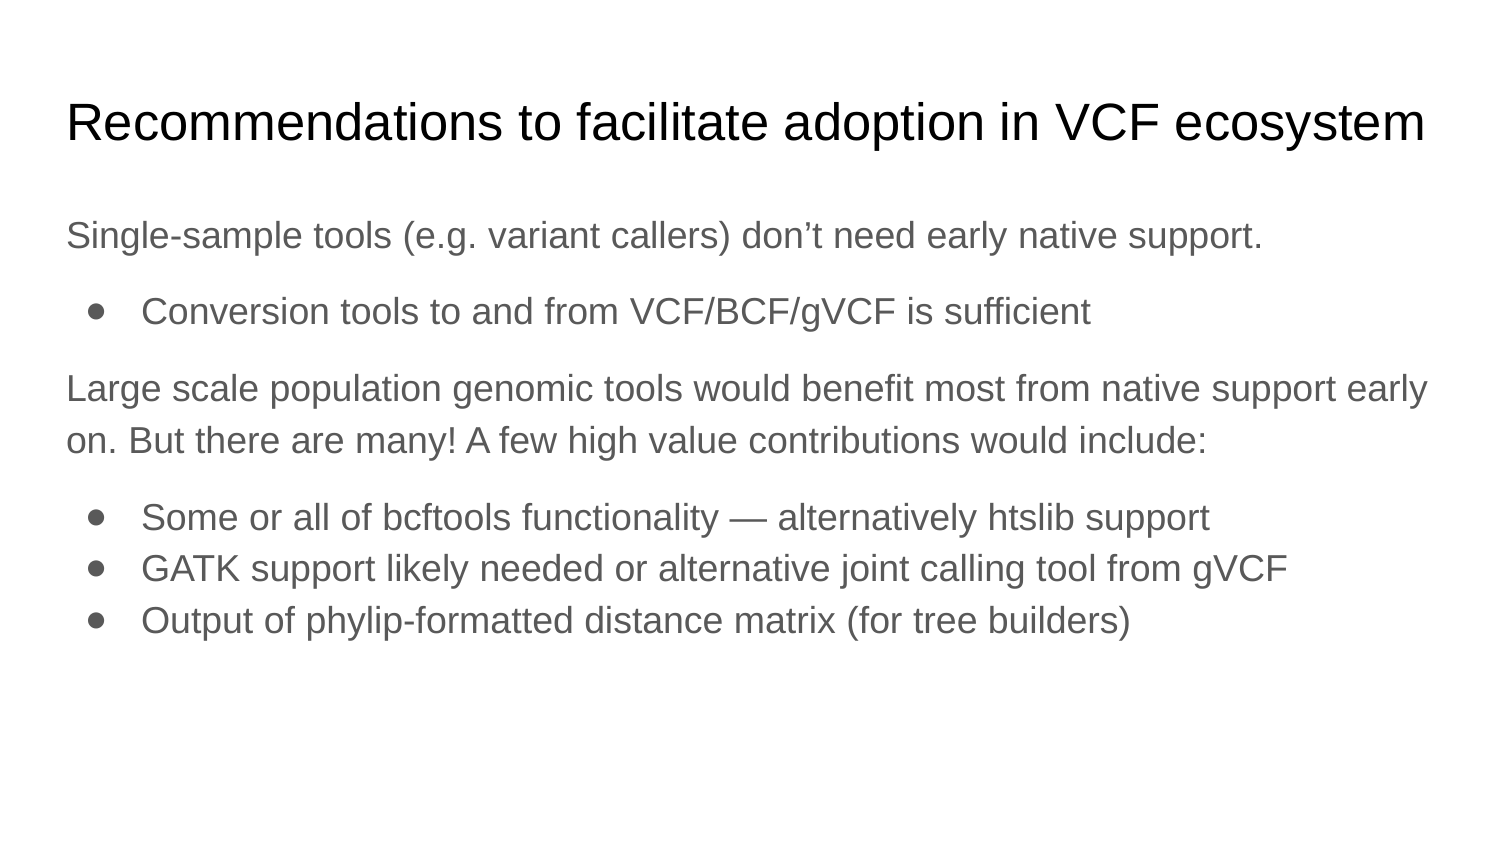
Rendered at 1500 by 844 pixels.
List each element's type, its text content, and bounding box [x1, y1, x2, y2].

title Recommendations to facilitate adoption in VCF ecosystem [51, 72, 1449, 167]
list Single-sample tools (e.g. variant callers) don’t need early native support. Conversion tools to and from VCF/BCF/gVCF is sufficient Large scale population genomic tools would benefit most from native support early on. But there are many! A few high value contributions would include: Some or all of bcftools functionality — alternatively htslib support GATK support likely needed or alternative joint calling tool from gVCF Output of phylip-formatted distance matrix (for tree builders) [51, 189, 1449, 750]
